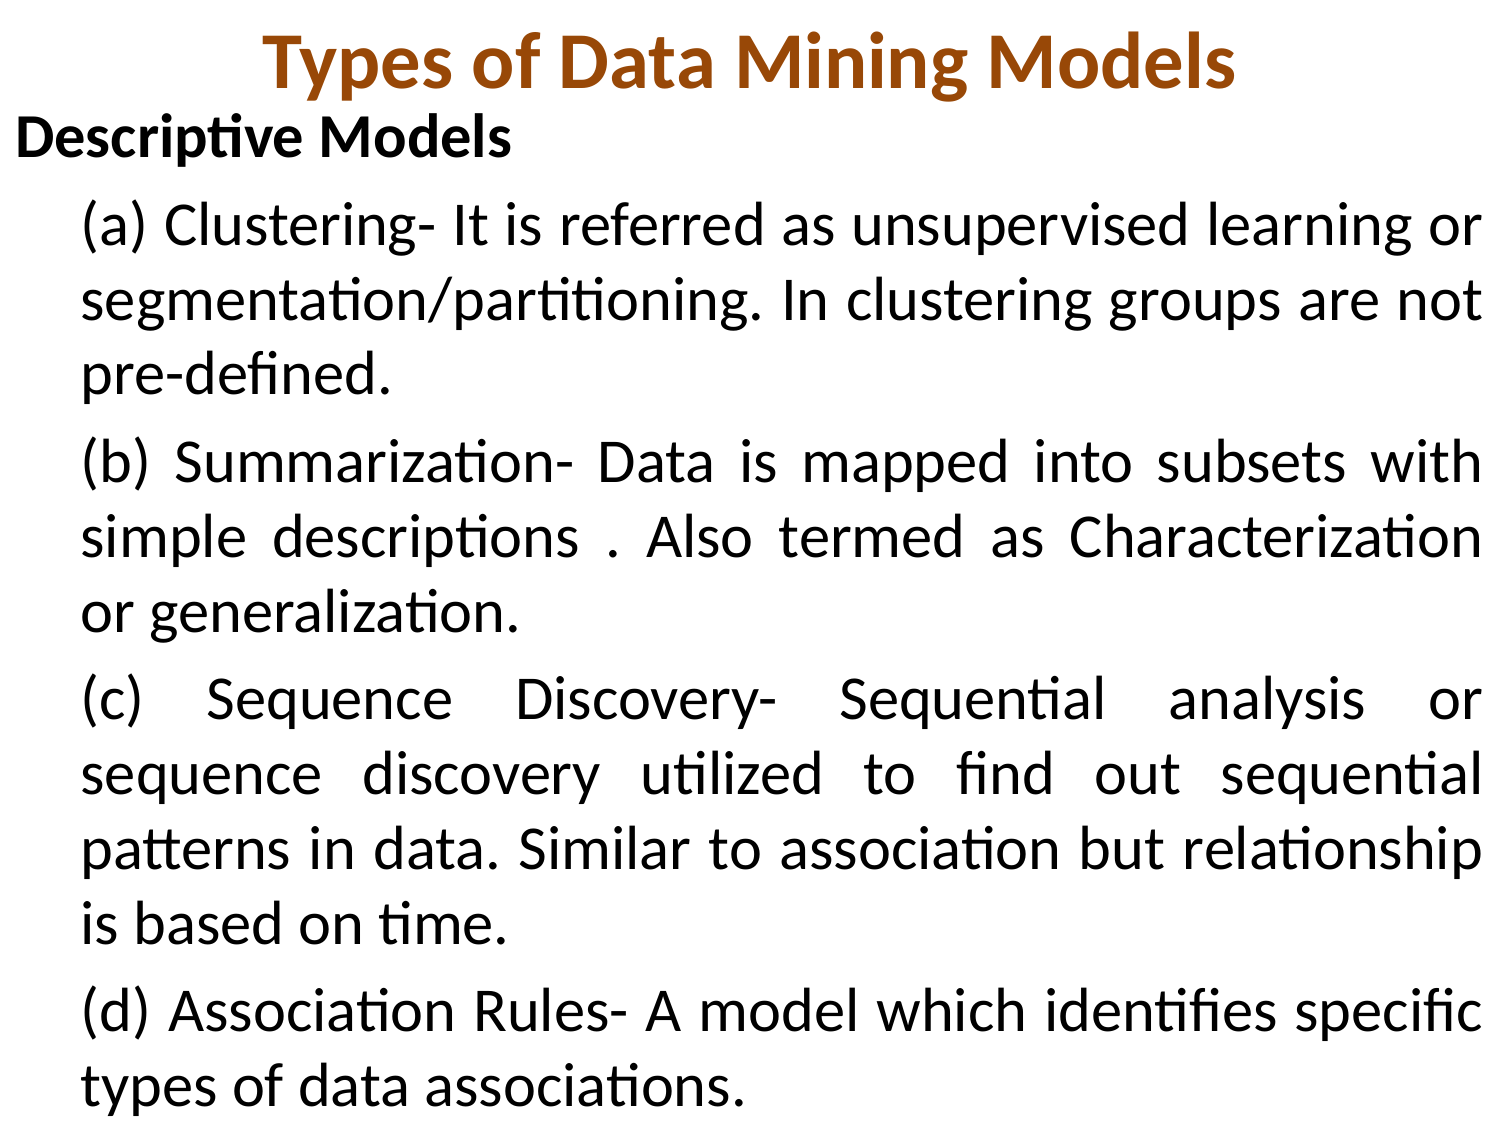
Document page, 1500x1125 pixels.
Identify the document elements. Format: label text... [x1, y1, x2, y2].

title Types of Data Mining Models [75, 0, 1425, 87]
list Descriptive Models (a) Clustering- It is referred as unsupervised learning or segmentation/partitioning. In clustering groups are not pre-defined. (b) Summarization- Data is mapped into subsets with simple descriptions . Also termed as Characterization or generalization. (c) Sequence Discovery- Sequential analysis or sequence discovery utilized to find out sequential patterns in data. Similar to association but relationship is based on time. (d) Association Rules- A model which identifies specific types of data associations. [0, 87, 1500, 1125]
